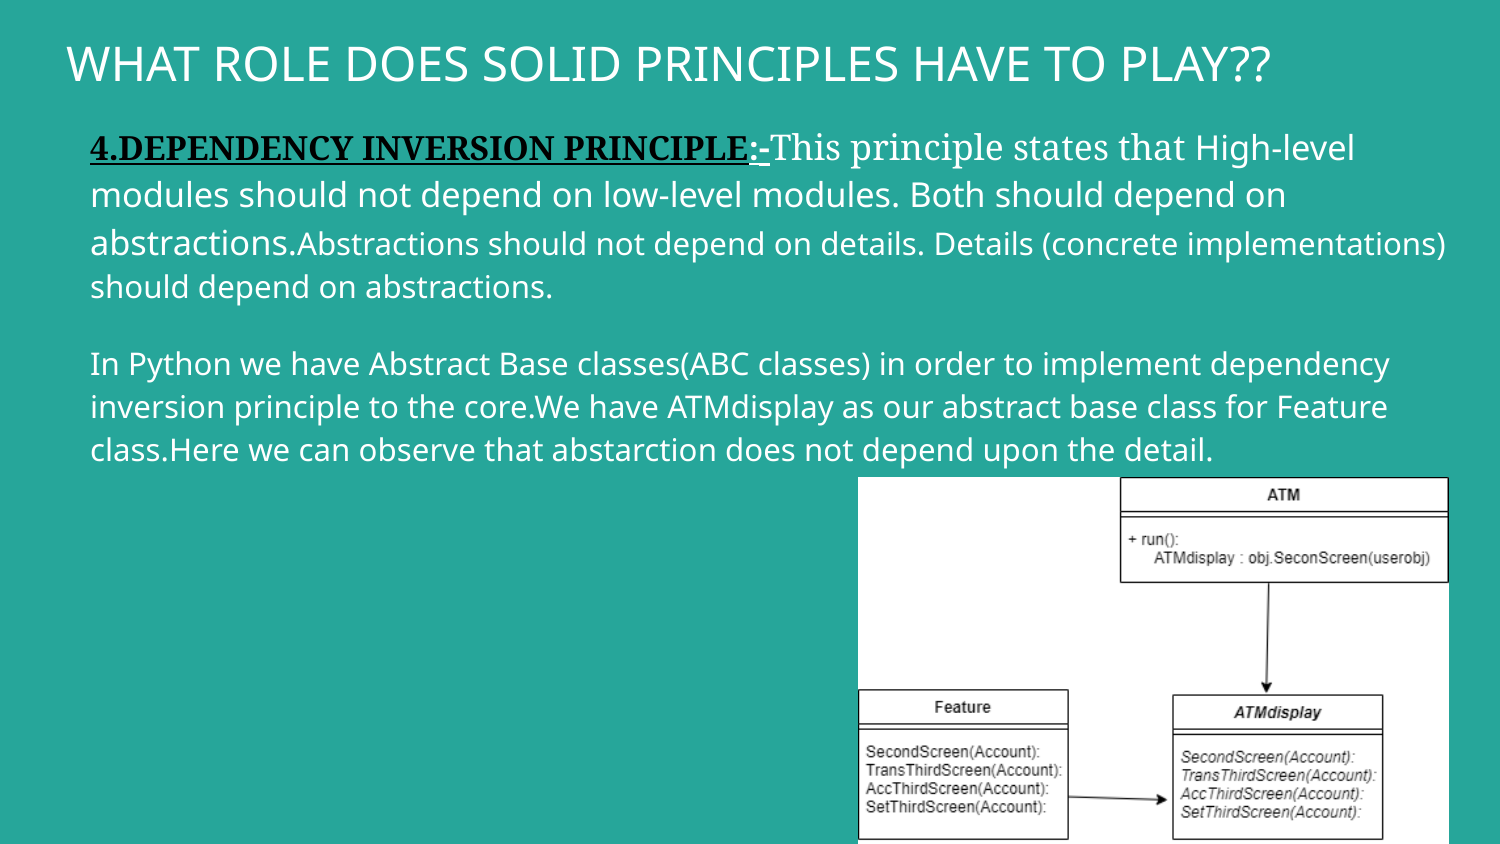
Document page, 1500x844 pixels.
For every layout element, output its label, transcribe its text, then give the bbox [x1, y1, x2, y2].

title WHAT ROLE DOES SOLID PRINCIPLES HAVE TO PLAY?? [51, 18, 1449, 188]
list 4.DEPENDENCY INVERSION PRINCIPLE:-This principle states that High-level modules should not depend on low-level modules. Both should depend on abstractions.Abstractions should not depend on details. Details (concrete implementations) should depend on abstractions. In Python we have Abstract Base classes(ABC classes) in order to implement dependency inversion principle to the core.We have ATMdisplay as our abstract base class for Feature class.Here we can observe that abstarction does not depend upon the detail. [75, 103, 1473, 681]
picture [857, 476, 1450, 844]
